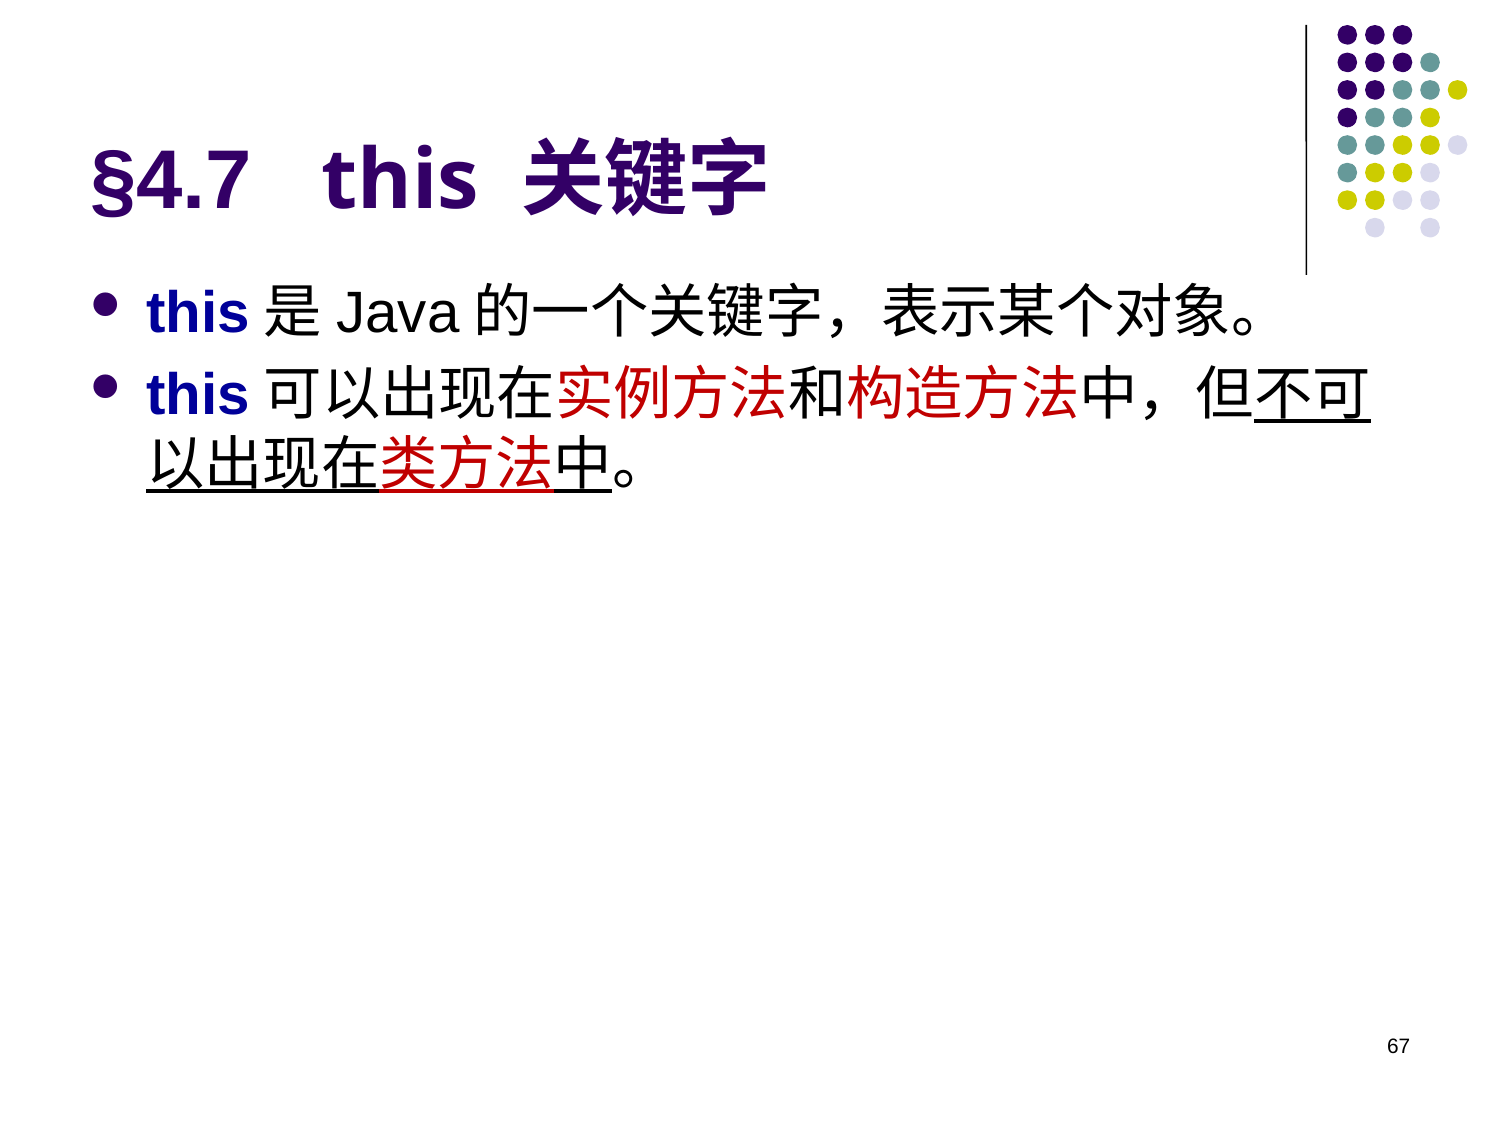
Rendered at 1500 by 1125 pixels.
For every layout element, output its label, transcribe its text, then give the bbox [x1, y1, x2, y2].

title §4.7 this 关键字 [74, 19, 1313, 233]
list this是Java的一个关键字，表示某个对象。 this可以出现在实例方法和构造方法中，但不可以出现在类方法中。 [74, 266, 1426, 1006]
slide_number 67 [1074, 1024, 1426, 1101]
